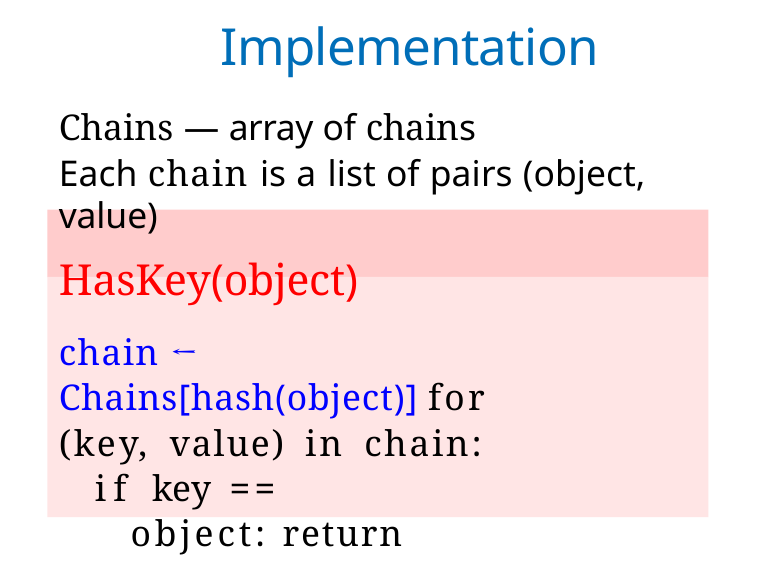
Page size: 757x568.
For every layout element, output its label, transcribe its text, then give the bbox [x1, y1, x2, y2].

text_box Chains — array of chains Each chain is a list of pairs (object, value) HasKey(object) chain ← Chains[hash(object)] for (key, value) in chain: if key == object: return true return false [56, 526, 677, 568]
title Implementation [29, 12, 728, 110]
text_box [47, 209, 709, 518]
text_box Chains — array of chains Each chain is a list of pairs (object, value) HasKey(object) chain ← Chains[hash(object)] for (key, value) in chain: if key == object: return true return false [56, 99, 677, 207]
